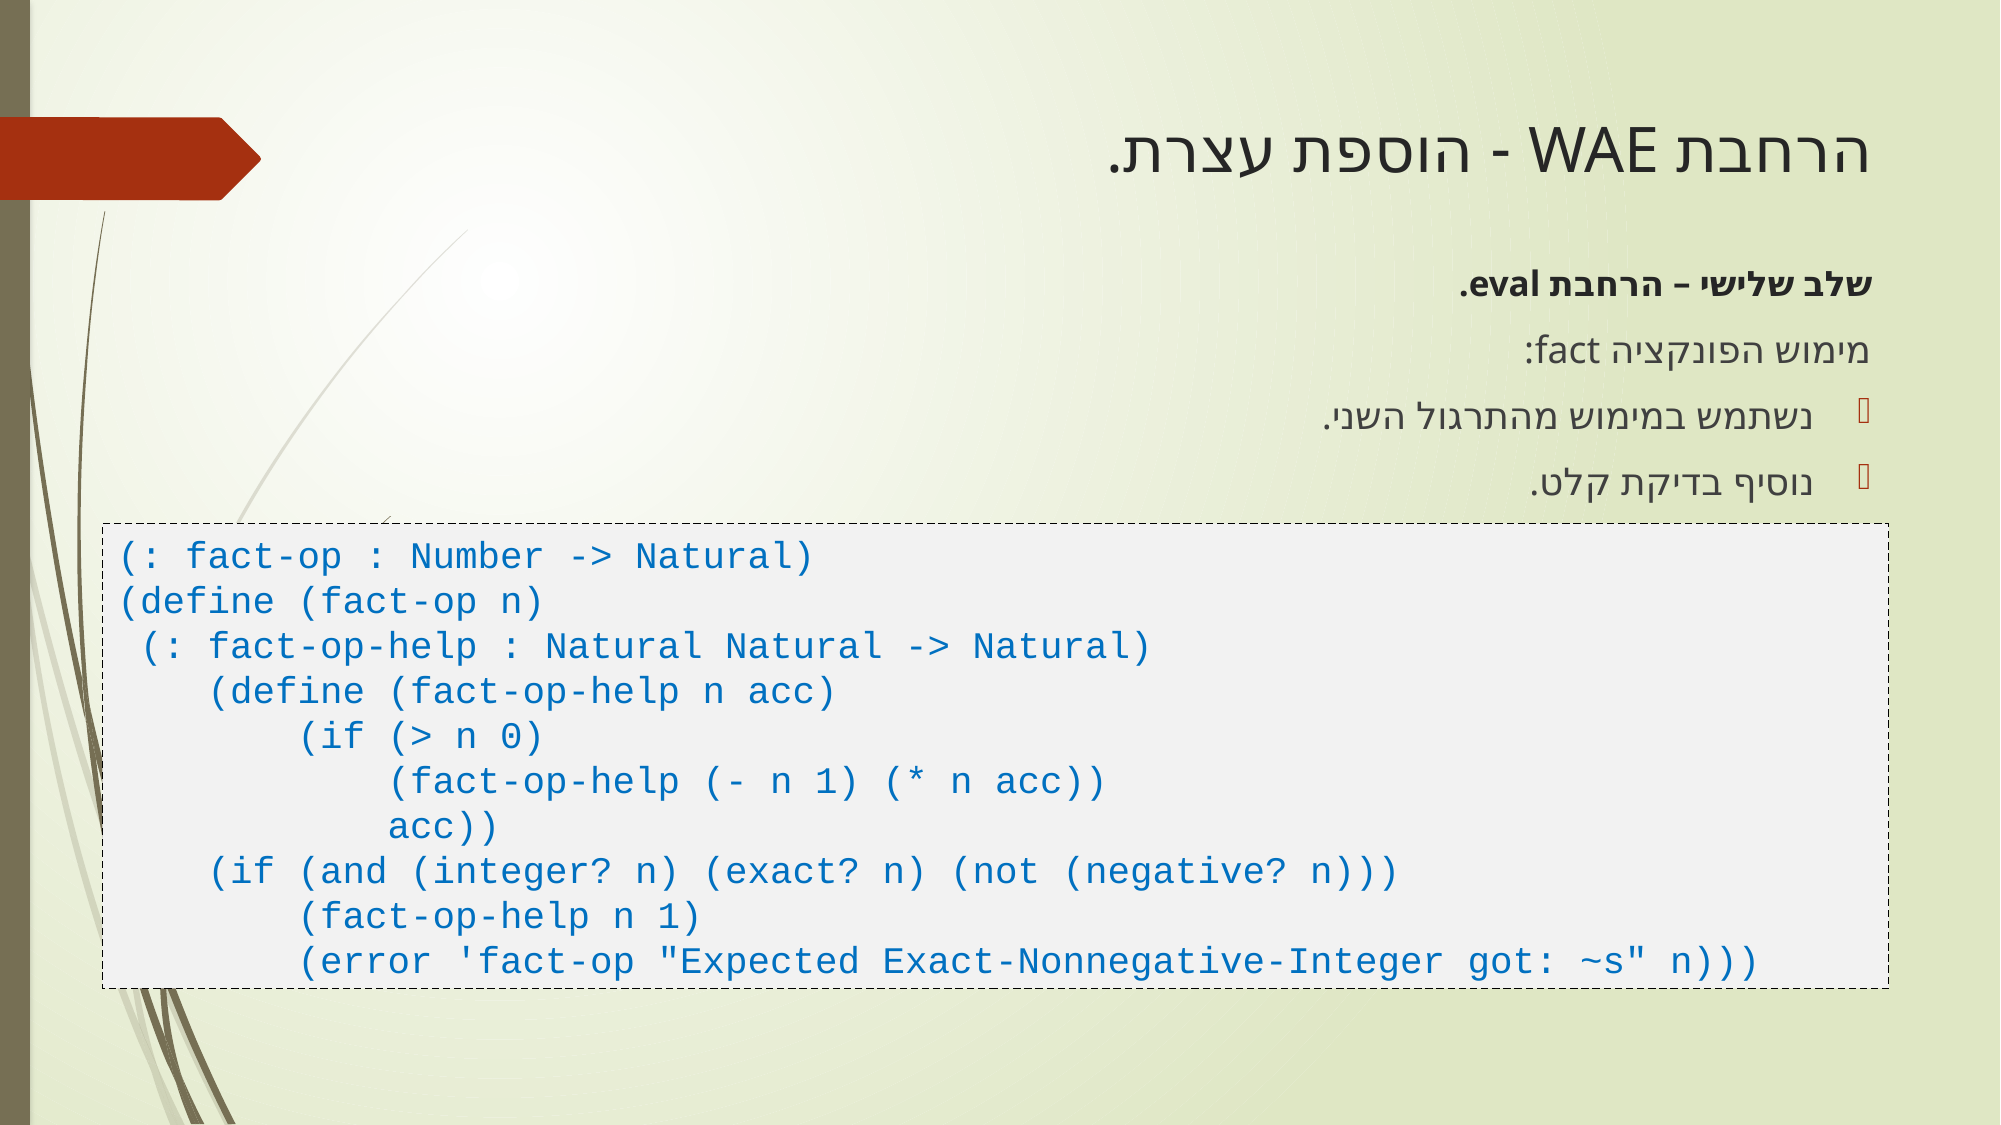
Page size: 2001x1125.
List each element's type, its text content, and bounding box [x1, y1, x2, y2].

list מימוש הפונקציה fact: נשתמש במימוש מהתרגול השני. נוסיף בדיקת קלט. [423, 318, 1887, 523]
title הרחבת WAE - הוספת עצרת. שלב שלישי – הרחבת eval. [425, 102, 1888, 313]
text_box (: fact-op : Number -> Natural) (define (fact-op n) (: fact-op-help : Natural Natural -> Natural) (define (fact-op-help n acc) (if (> n 0) (fact-op-help (- n 1) (* n acc)) acc)) (if (and (integer? n) (exact? n) (not (negative? n))) (fact-op-help n 1) (error 'fact-op "Expected Exact-Nonnegative-Integer got: ~s" n))) [102, 523, 1889, 989]
